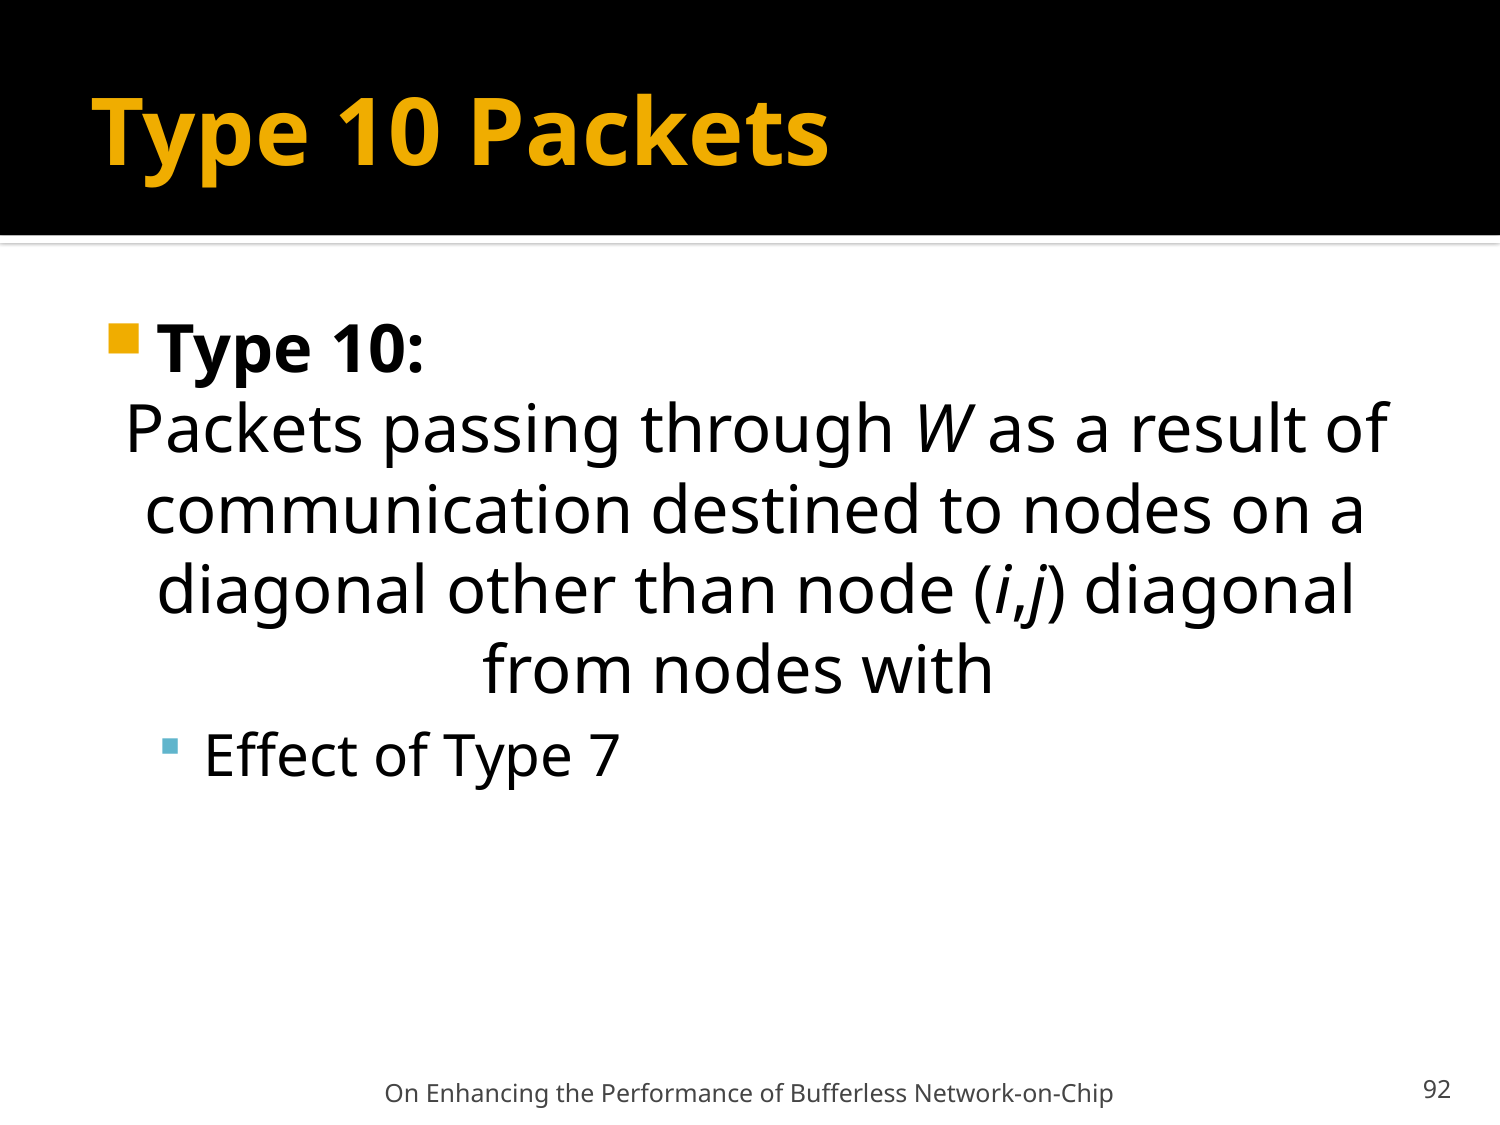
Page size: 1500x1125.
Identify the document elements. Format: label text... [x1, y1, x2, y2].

title Type 10 Packets [75, 25, 1425, 231]
footer On Enhancing the Performance of Bufferless Network-on-Chip [298, 1062, 1202, 1108]
slide_number 92 [1345, 1062, 1467, 1108]
